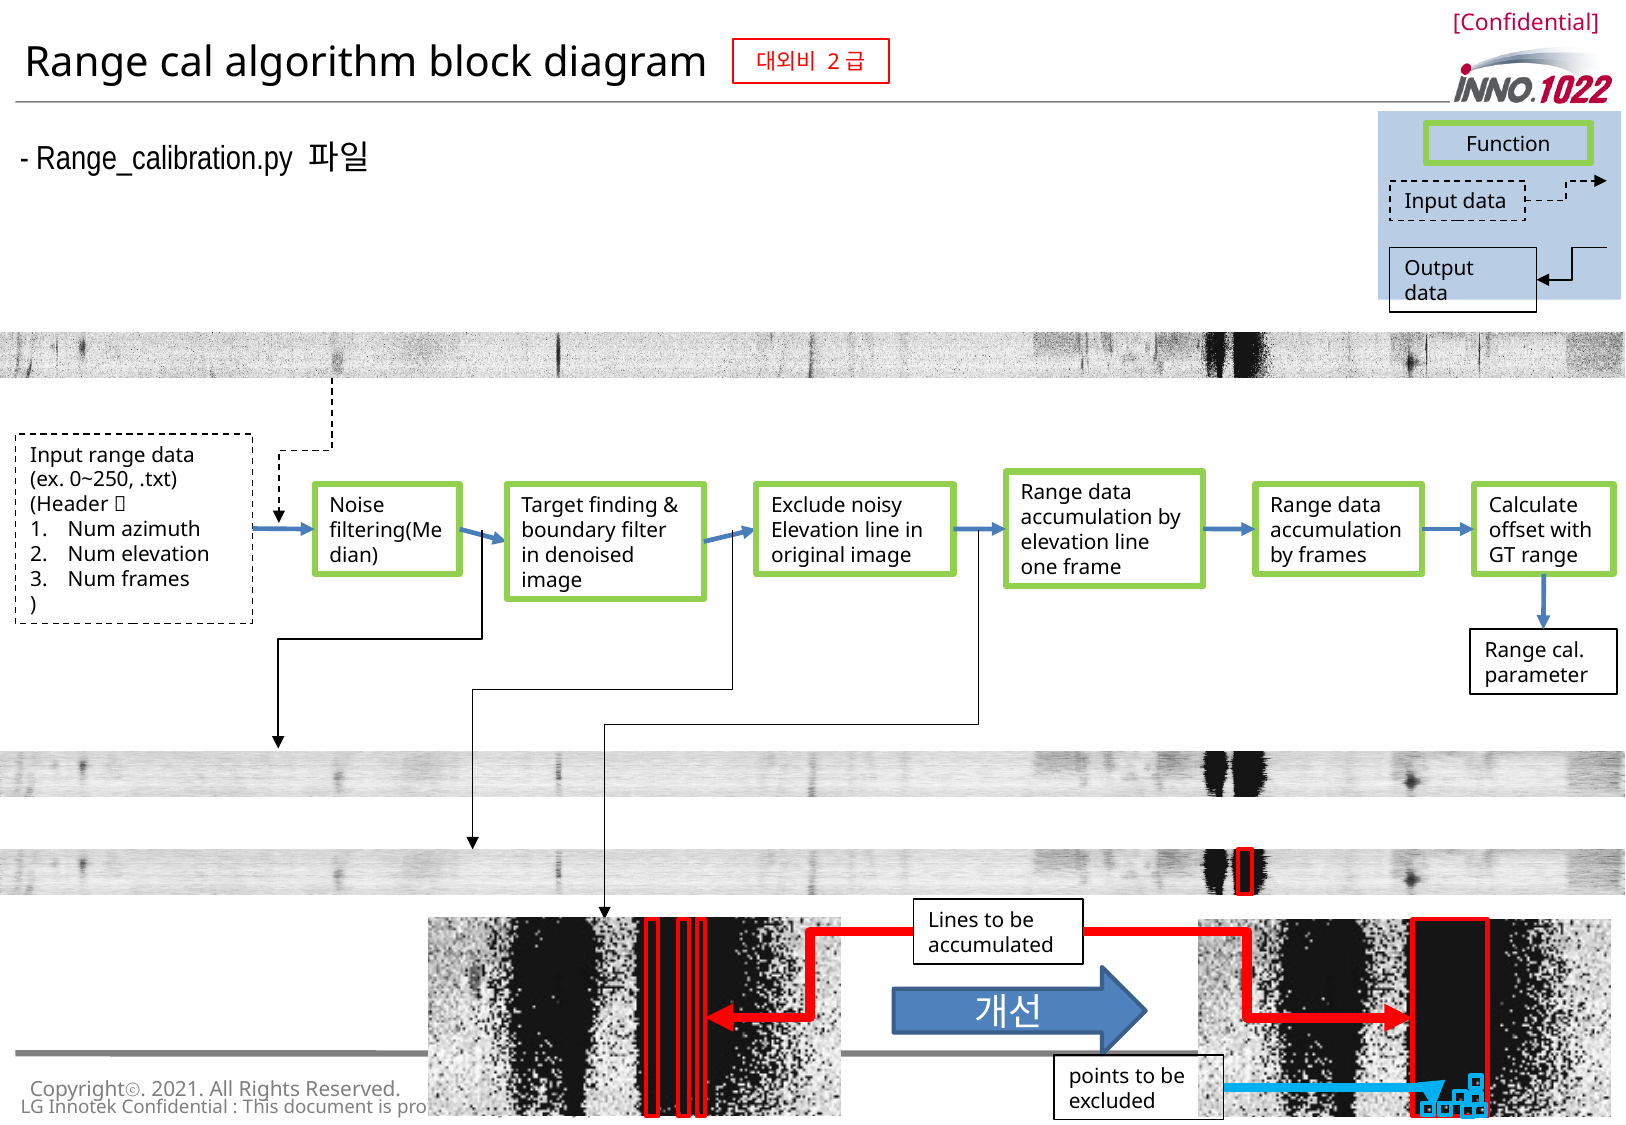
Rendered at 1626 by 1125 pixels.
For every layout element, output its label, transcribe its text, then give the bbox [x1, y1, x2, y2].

text_box Lines to be accumulated [913, 906, 1084, 965]
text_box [704, 931, 914, 1018]
text_box Noise filtering(Median) [314, 484, 460, 535]
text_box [596, 537, 987, 912]
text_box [1082, 931, 1413, 1019]
text_box - Range_calibration.py 파일 [0, 128, 385, 184]
picture [1450, 41, 1615, 108]
title Range cal algorithm block diagram [9, 25, 931, 95]
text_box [1536, 247, 1607, 268]
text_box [442, 559, 591, 820]
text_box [232, 423, 379, 477]
picture [0, 849, 596, 896]
text_box [1376, 109, 1623, 302]
picture [1198, 918, 1611, 1117]
text_box Exclude noisy Elevation line in original image [756, 484, 954, 536]
text_box Range data accumulation by elevation line one frame [1005, 471, 1204, 587]
text_box points to be excluded [1053, 1054, 1194, 1120]
picture [987, 751, 1625, 797]
text_box Range cal. parameter [1469, 628, 1618, 695]
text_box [270, 536, 490, 742]
picture [0, 751, 442, 797]
text_box Input data [1389, 180, 1526, 221]
picture [0, 332, 1625, 378]
text_box Target finding & boundary filter in denoised image [506, 484, 704, 558]
picture [1454, 1106, 1459, 1117]
picture [428, 917, 842, 1116]
picture [987, 849, 1625, 896]
text_box Range data accumulation by frames [1255, 484, 1422, 574]
text_box Input range data (ex. 0~250, .txt) (Header  Num azimuth Num elevation Num frames ) [15, 433, 253, 624]
text_box Function [1425, 123, 1591, 163]
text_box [1223, 1087, 1422, 1110]
text_box 개선 [891, 986, 1134, 1054]
text_box Calculate offset with GT range [1474, 484, 1614, 574]
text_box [1524, 180, 1607, 202]
text_box Output data [1389, 247, 1537, 313]
